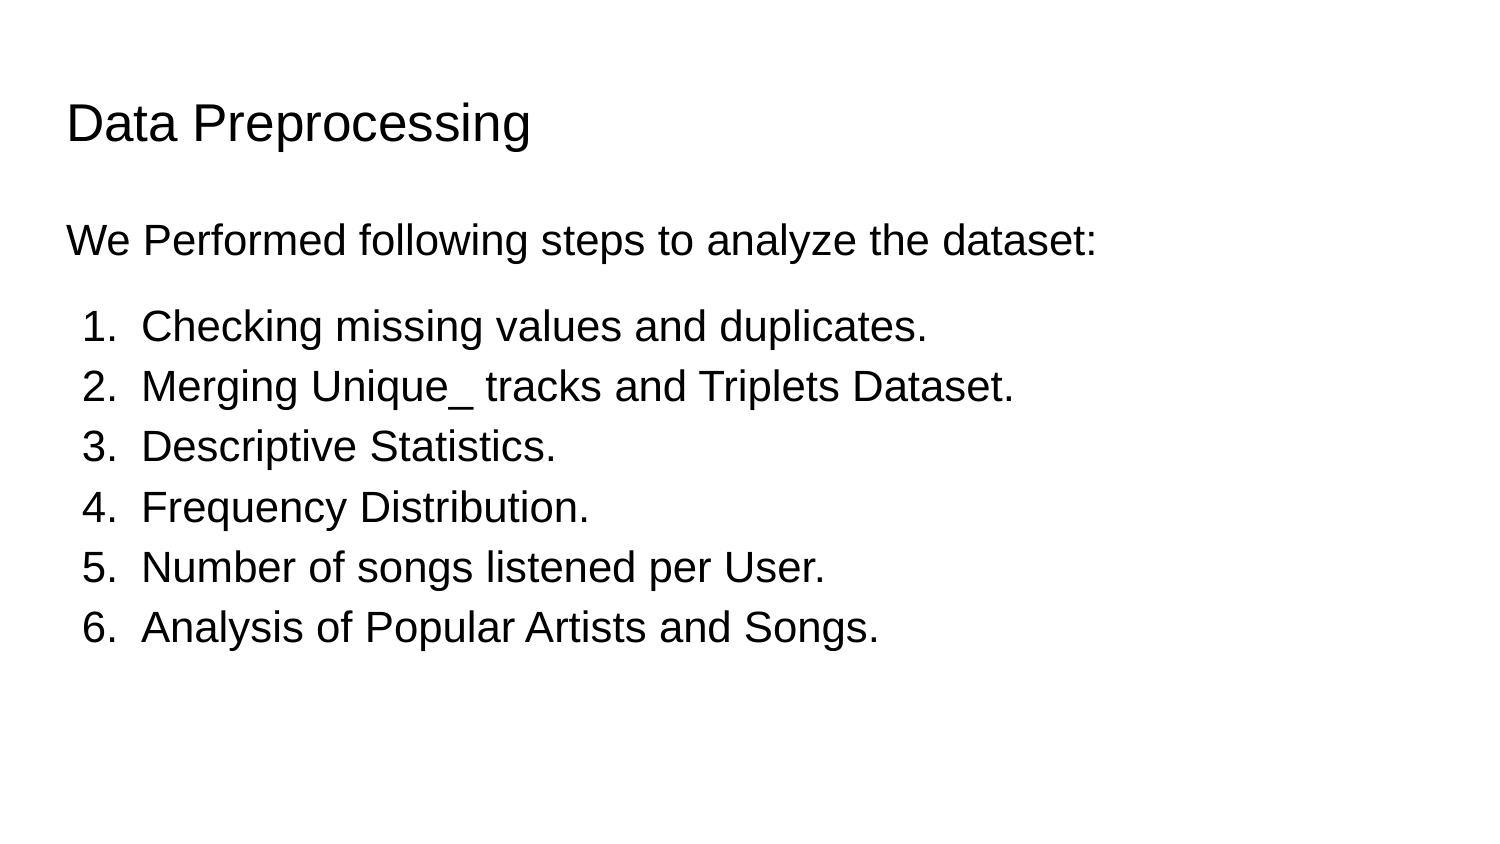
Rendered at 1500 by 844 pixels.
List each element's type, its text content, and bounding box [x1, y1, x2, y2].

title Data Preprocessing [51, 72, 1449, 167]
list We Performed following steps to analyze the dataset: Checking missing values and duplicates. Merging Unique_ tracks and Triplets Dataset. Descriptive Statistics. Frequency Distribution. Number of songs listened per User. Analysis of Popular Artists and Songs. [51, 189, 1449, 750]
